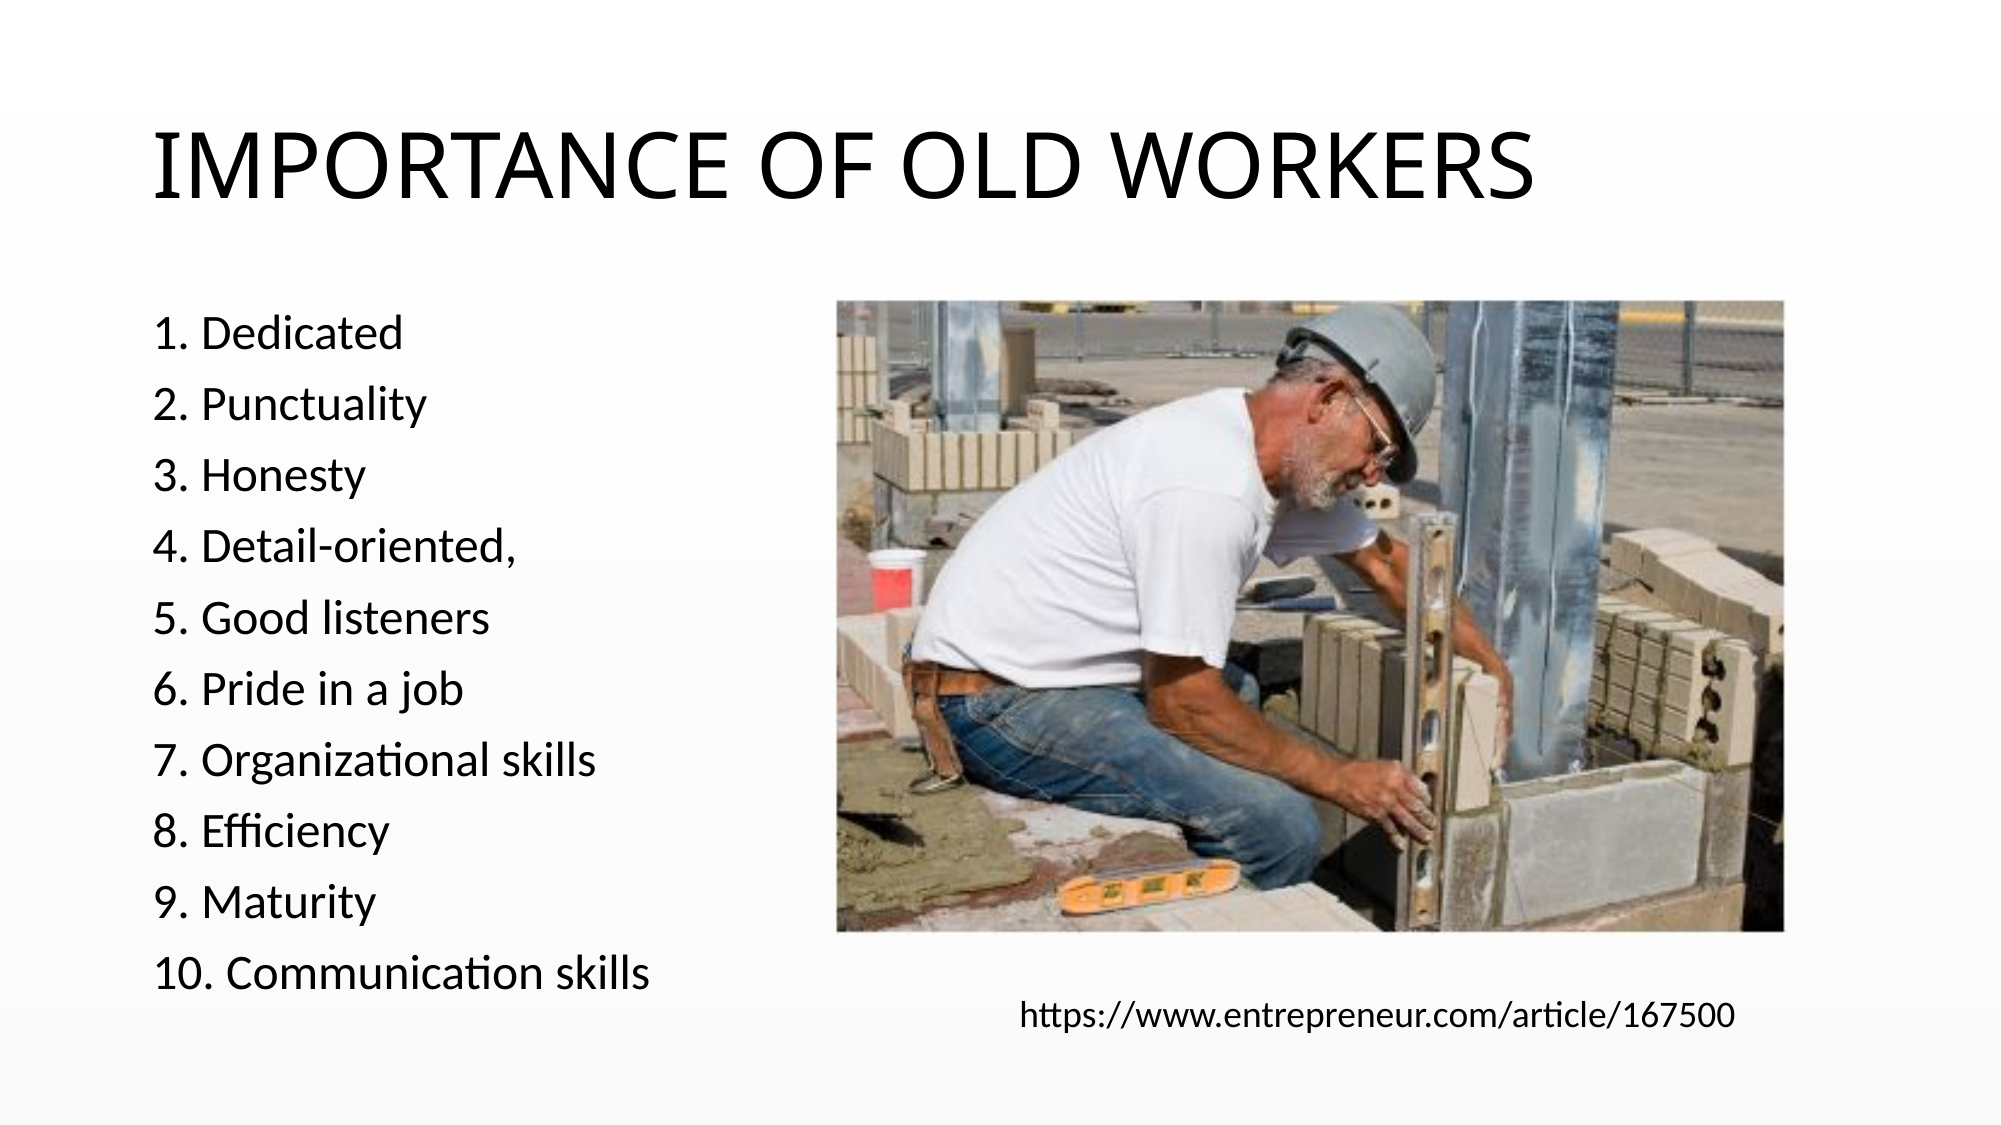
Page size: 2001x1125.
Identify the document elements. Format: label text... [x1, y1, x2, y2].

title IMPORTANCE OF OLD WORKERS [137, 59, 1863, 278]
text_box https://www.entrepreneur.com/article/167500 [1004, 982, 1751, 1043]
picture [834, 299, 1787, 935]
list 1. Dedicated 2. Punctuality 3. Honesty 4. Detail-oriented, 5. Good listeners 6. Pride in a job 7. Organizational skills 8. Efficiency 9. Maturity 10. Communication skills [137, 299, 917, 1014]
